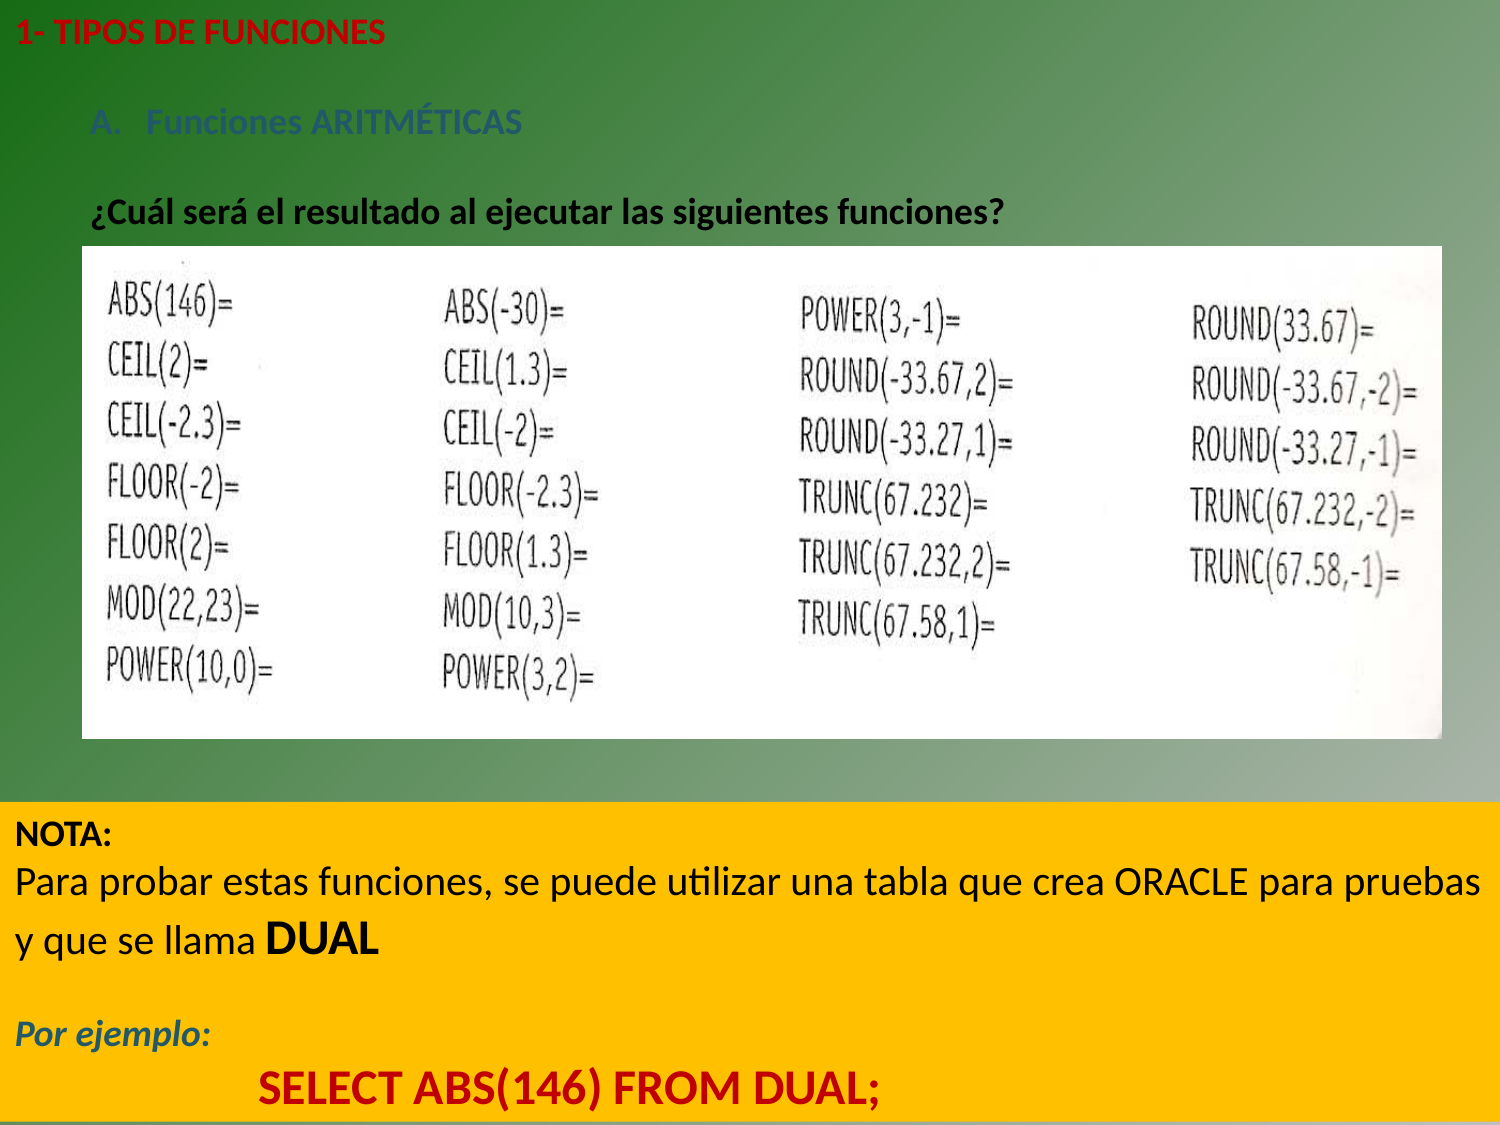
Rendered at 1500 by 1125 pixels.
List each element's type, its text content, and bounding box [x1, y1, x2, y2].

picture [81, 245, 1442, 739]
text_box 1- TIPOS DE FUNCIONES Funciones ARITMÉTICAS ¿Cuál será el resultado al ejecutar las siguientes funciones? [0, 0, 1430, 240]
text_box NOTA: Para probar estas funciones, se puede utilizar una tabla que crea ORACLE para pruebas y que se llama DUAL Por ejemplo: SELECT ABS(146) FROM DUAL; [0, 801, 1500, 1122]
